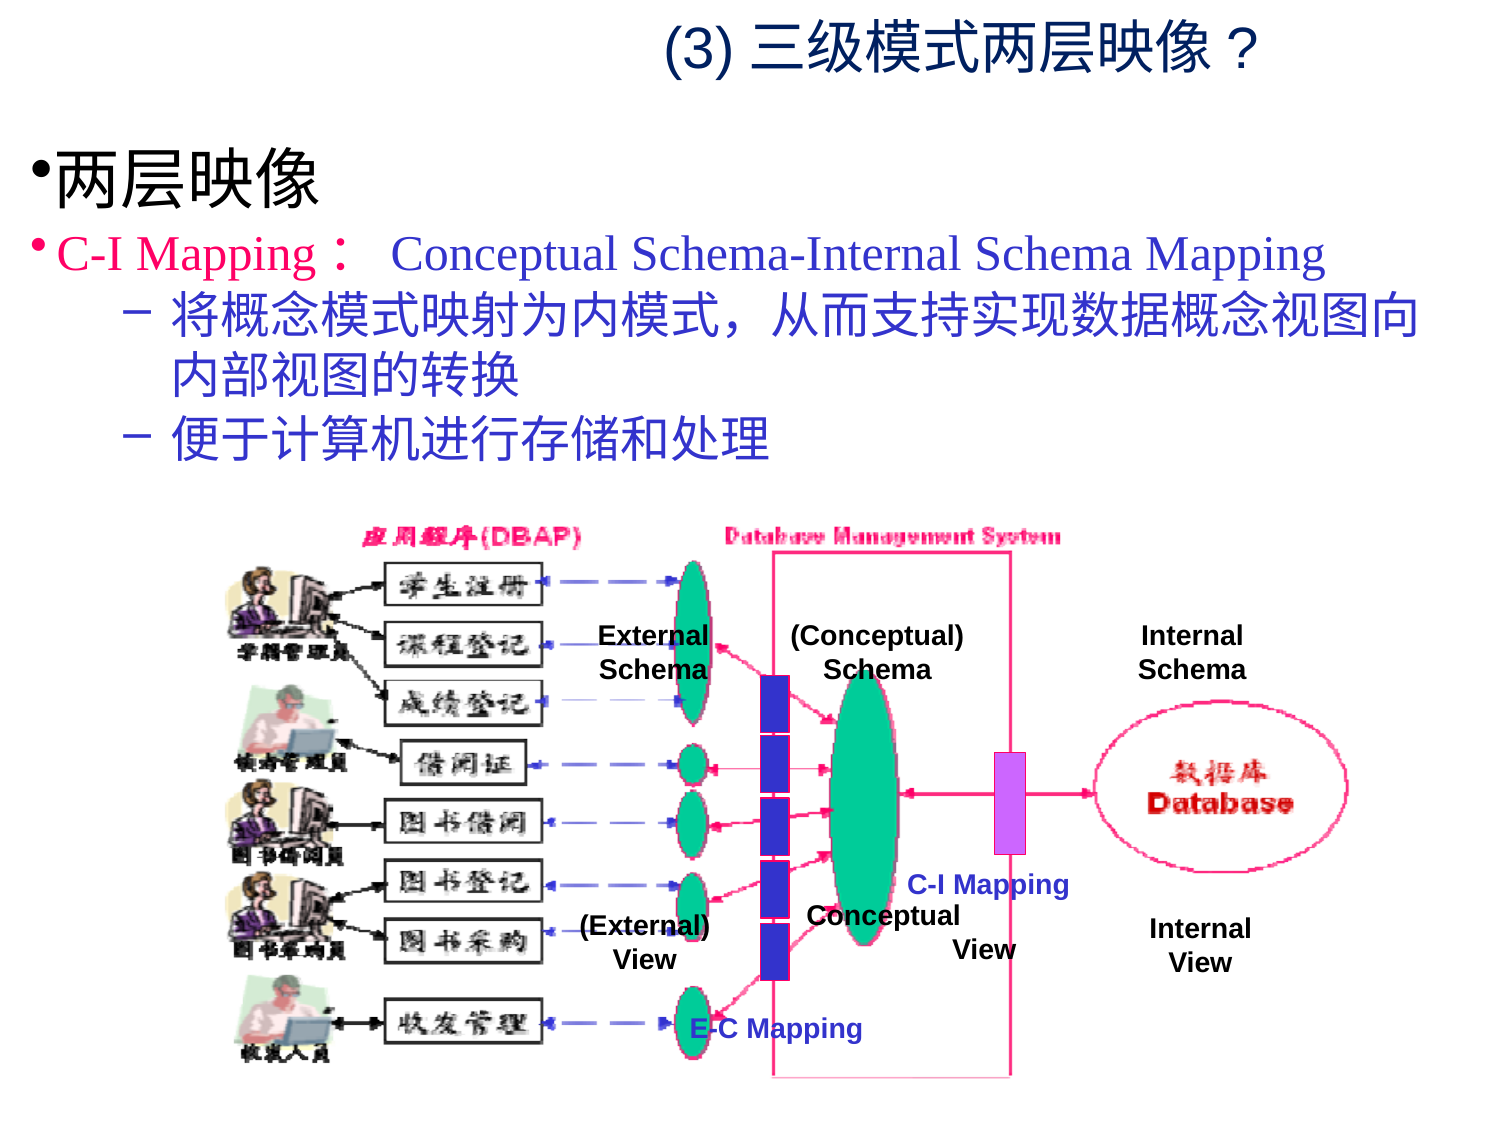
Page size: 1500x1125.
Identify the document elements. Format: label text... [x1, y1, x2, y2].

list 两层映像 C-I Mapping：Conceptual Schema-Internal Schema Mapping 将概念模式映射为内模式，从而支持实现数据概念视图向内部视图的转换 便于计算机进行存储和处理 [30, 130, 1436, 775]
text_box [218, 521, 1353, 1083]
title (3)三级模式两层映像? [415, 0, 1500, 139]
